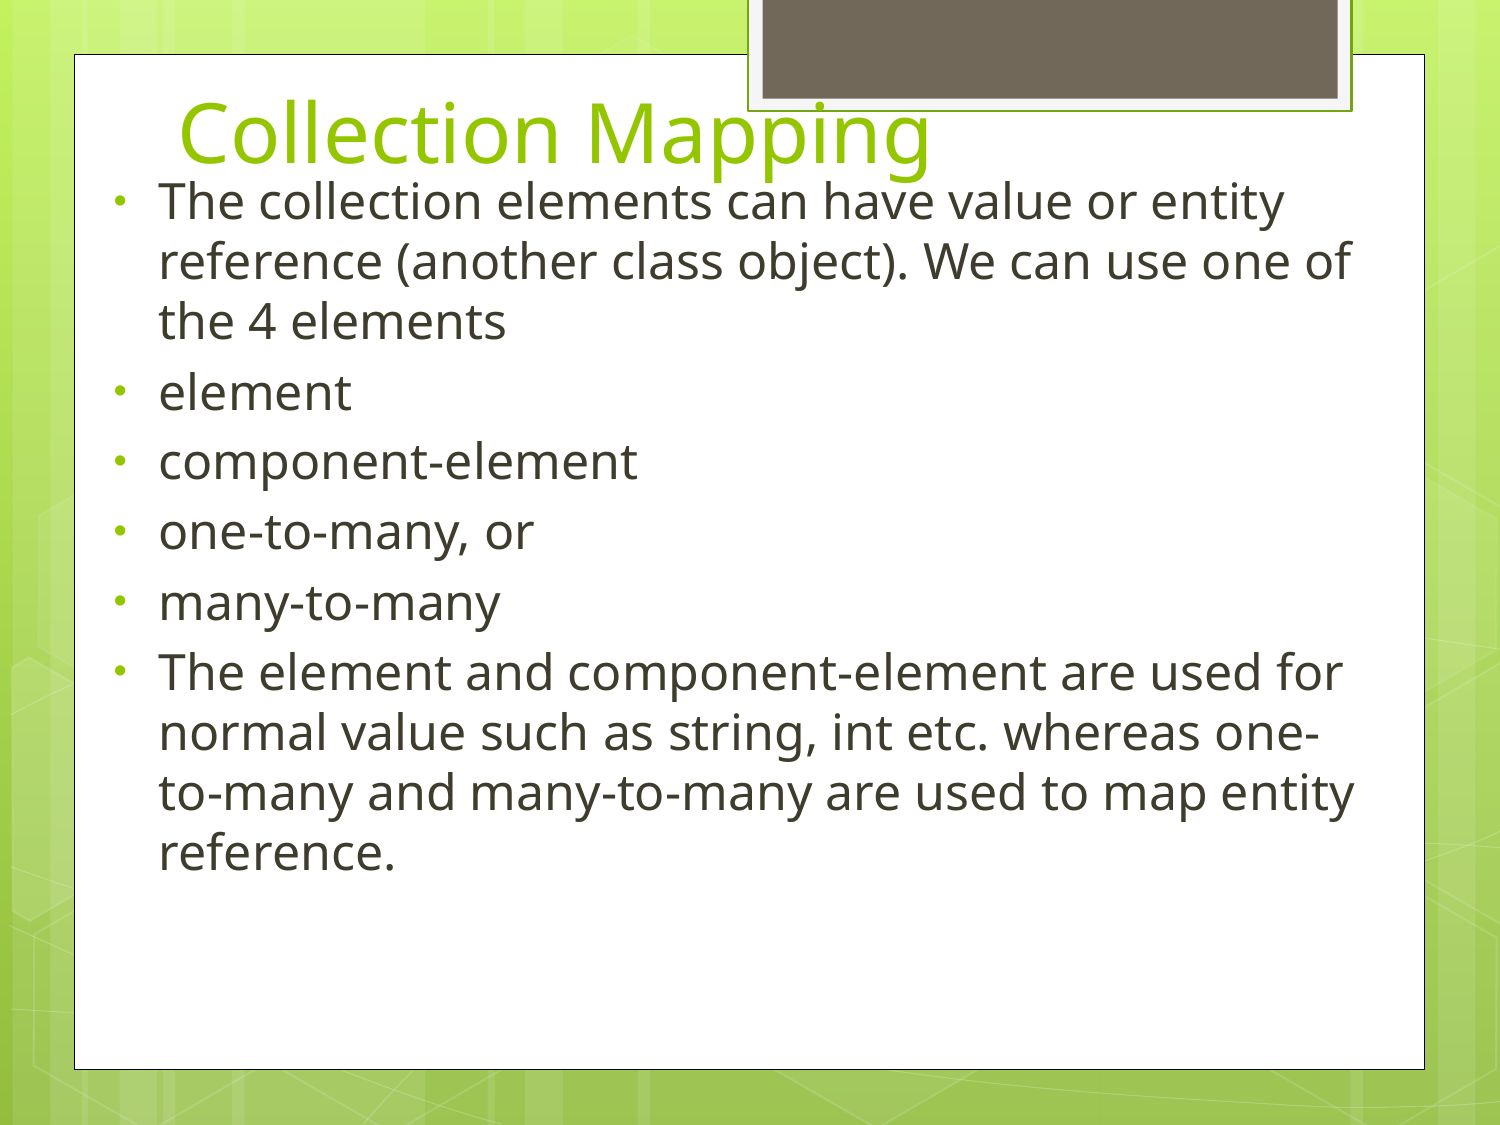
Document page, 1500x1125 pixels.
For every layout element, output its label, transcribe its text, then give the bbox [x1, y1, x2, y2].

list The collection elements can have value or entity reference (another class object). We can use one of the 4 elements element component-element one-to-many, or many-to-many The element and component-element are used for normal value such as string, int etc. whereas one-to-many and many-to-many are used to map entity reference. [87, 162, 1400, 1063]
title Collection Mapping [162, 0, 1315, 162]
